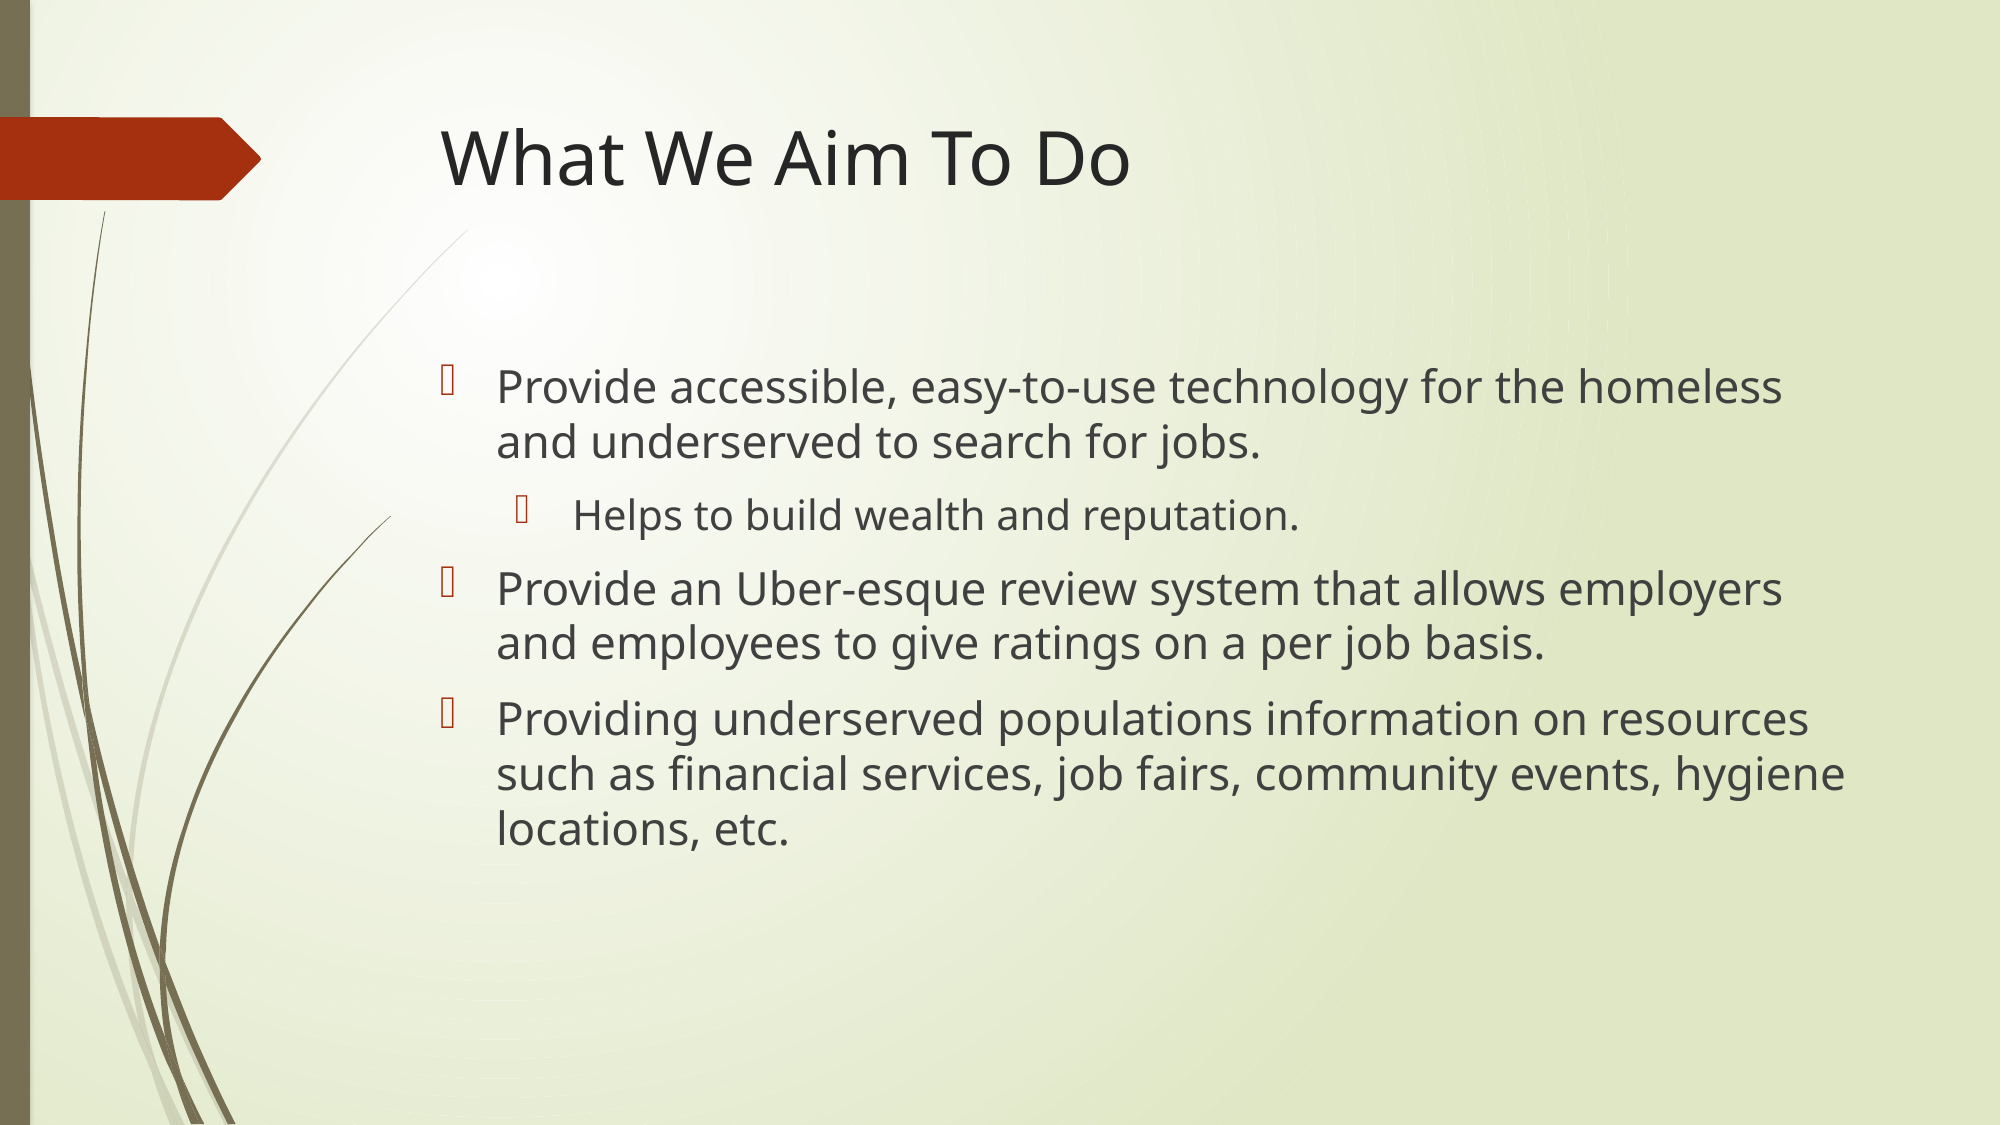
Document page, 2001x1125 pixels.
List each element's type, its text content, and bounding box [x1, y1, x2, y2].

title What We Aim To Do [425, 102, 1888, 313]
list Provide accessible, easy-to-use technology for the homeless and underserved to search for jobs. Helps to build wealth and reputation. Provide an Uber-esque review system that allows employers and employees to give ratings on a per job basis. Providing underserved populations information on resources such as financial services, job fairs, community events, hygiene locations, etc. [424, 350, 1888, 970]
